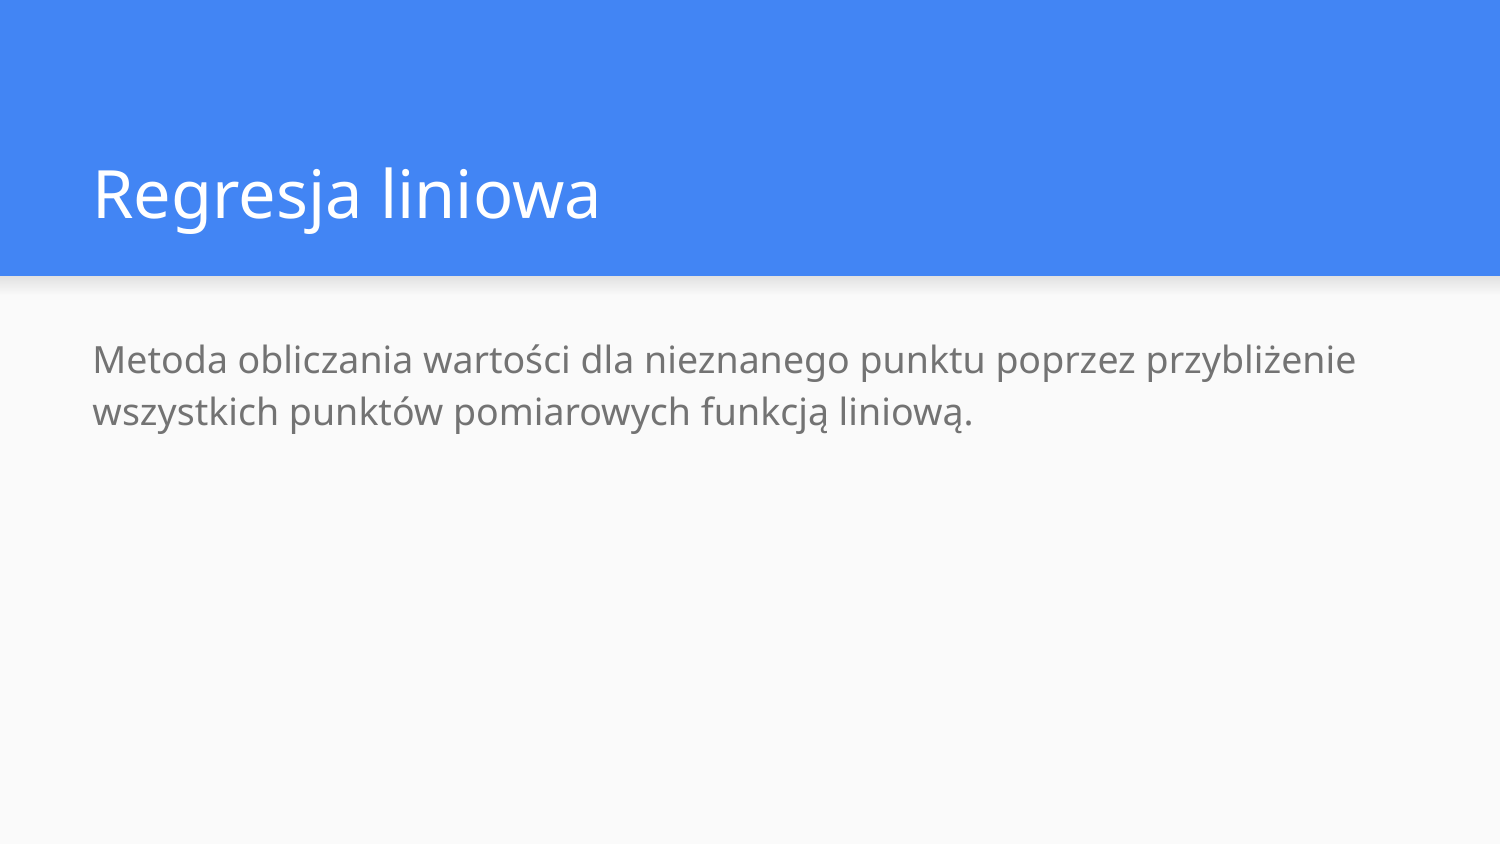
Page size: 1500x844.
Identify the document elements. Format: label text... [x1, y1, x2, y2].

title Regresja liniowa [77, 121, 1427, 248]
list Metoda obliczania wartości dla nieznanego punktu poprzez przybliżenie wszystkich punktów pomiarowych funkcją liniową. [77, 314, 1427, 760]
